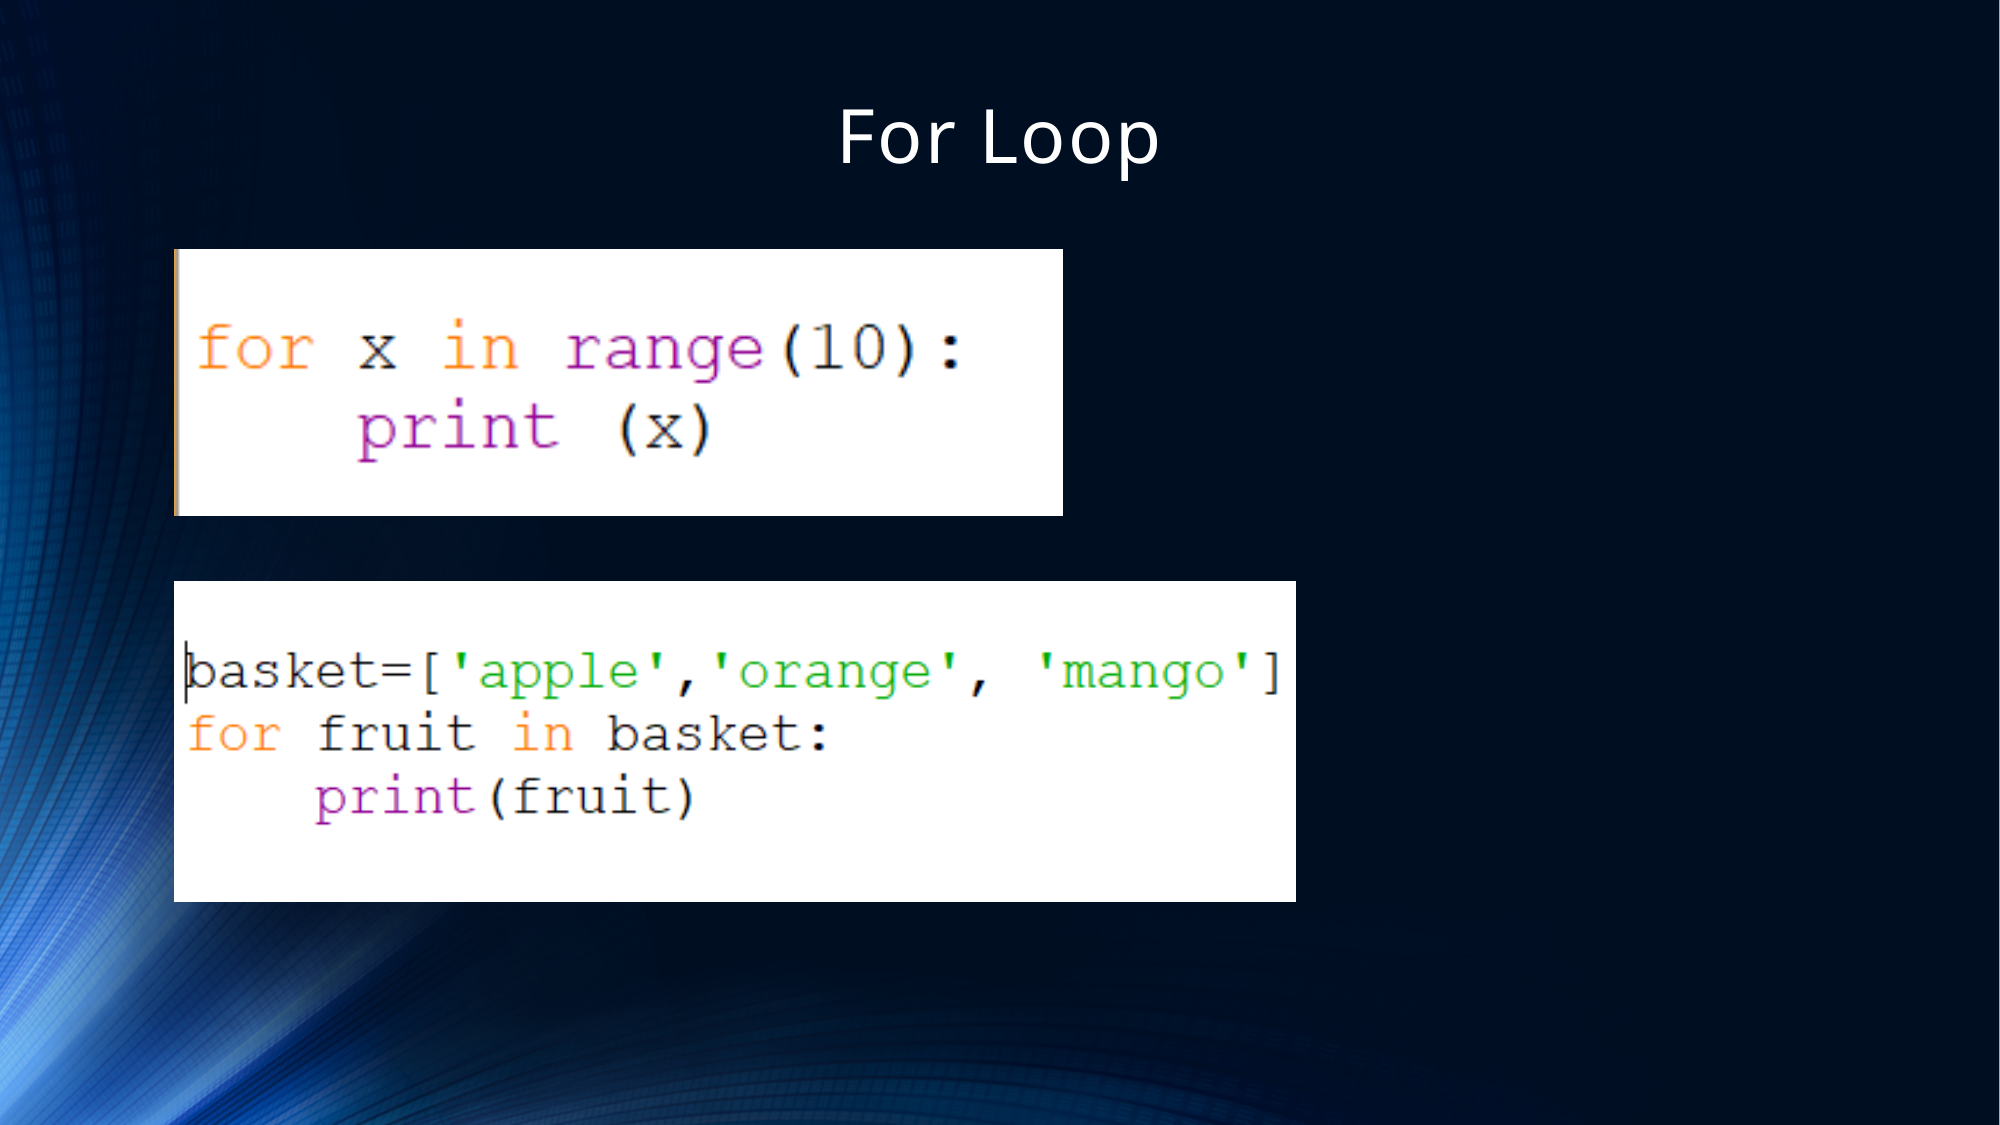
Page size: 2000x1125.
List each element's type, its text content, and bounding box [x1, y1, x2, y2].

title For Loop [249, 62, 1750, 188]
picture [0, 0, 2000, 1125]
